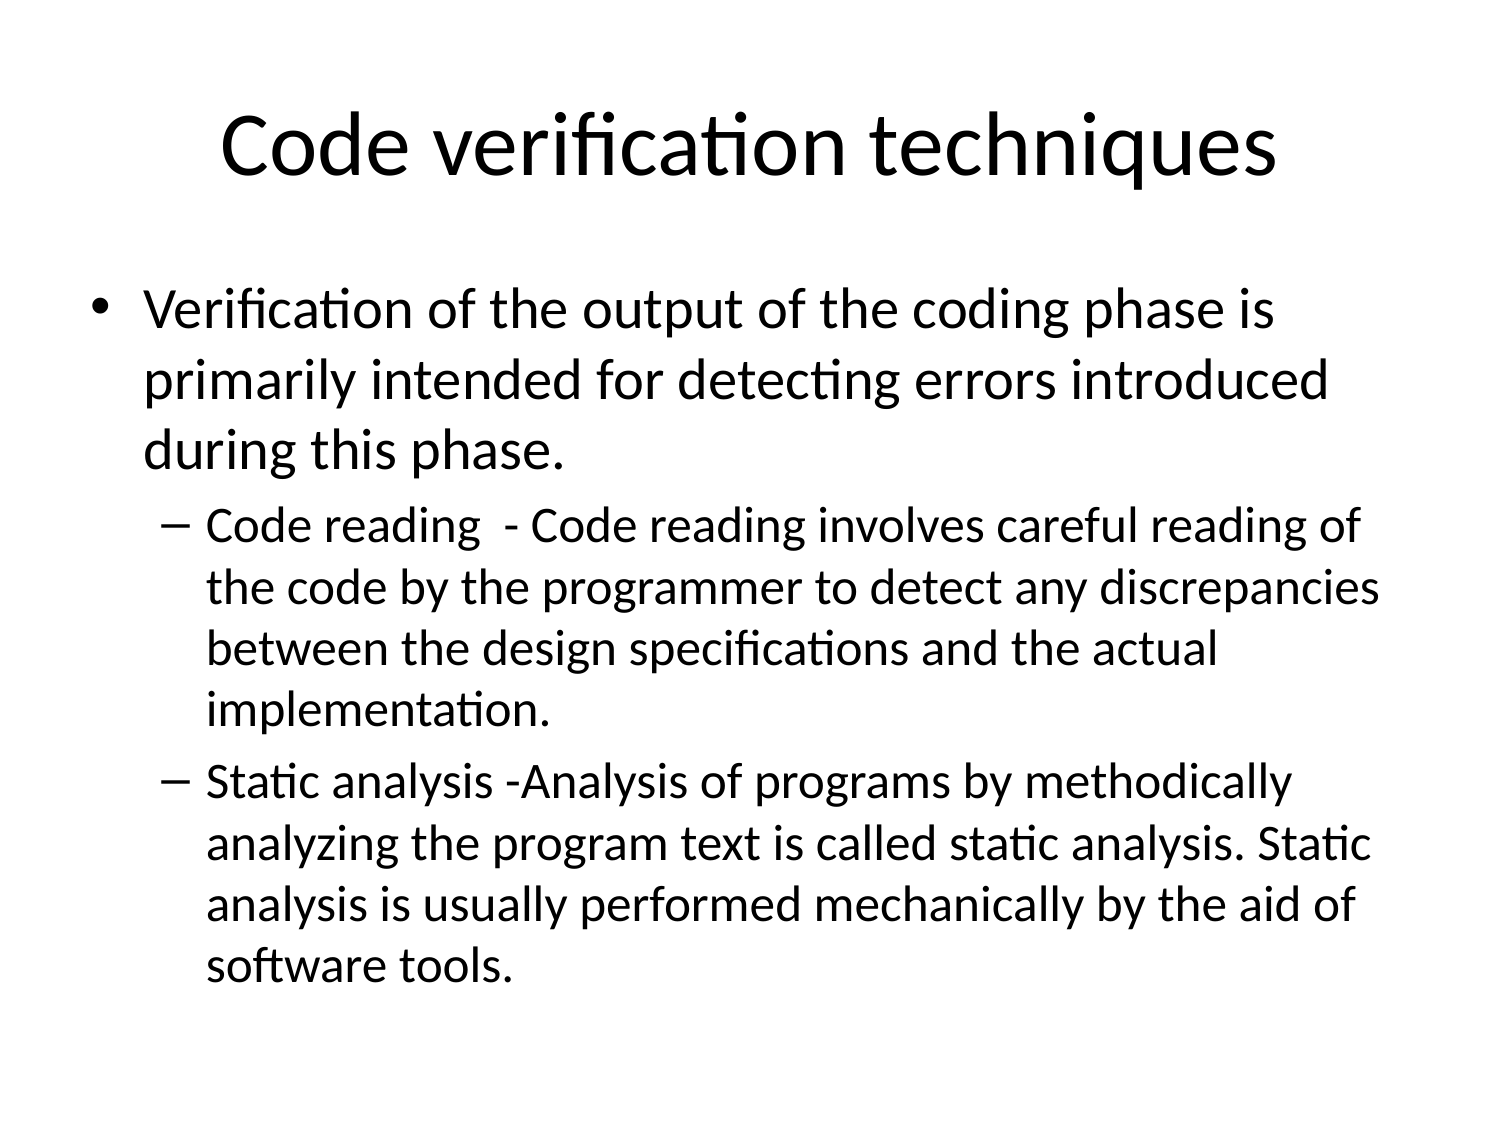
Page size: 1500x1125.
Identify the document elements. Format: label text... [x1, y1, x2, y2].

list Verification of the output of the coding phase is primarily intended for detecting errors introduced during this phase. Code reading - Code reading involves careful reading of the code by the programmer to detect any discrepancies between the design specifications and the actual implementation. Static analysis -Analysis of programs by methodically analyzing the program text is called static analysis. Static analysis is usually performed mechanically by the aid of software tools. [75, 262, 1425, 1005]
title Code verification techniques [75, 45, 1425, 233]
